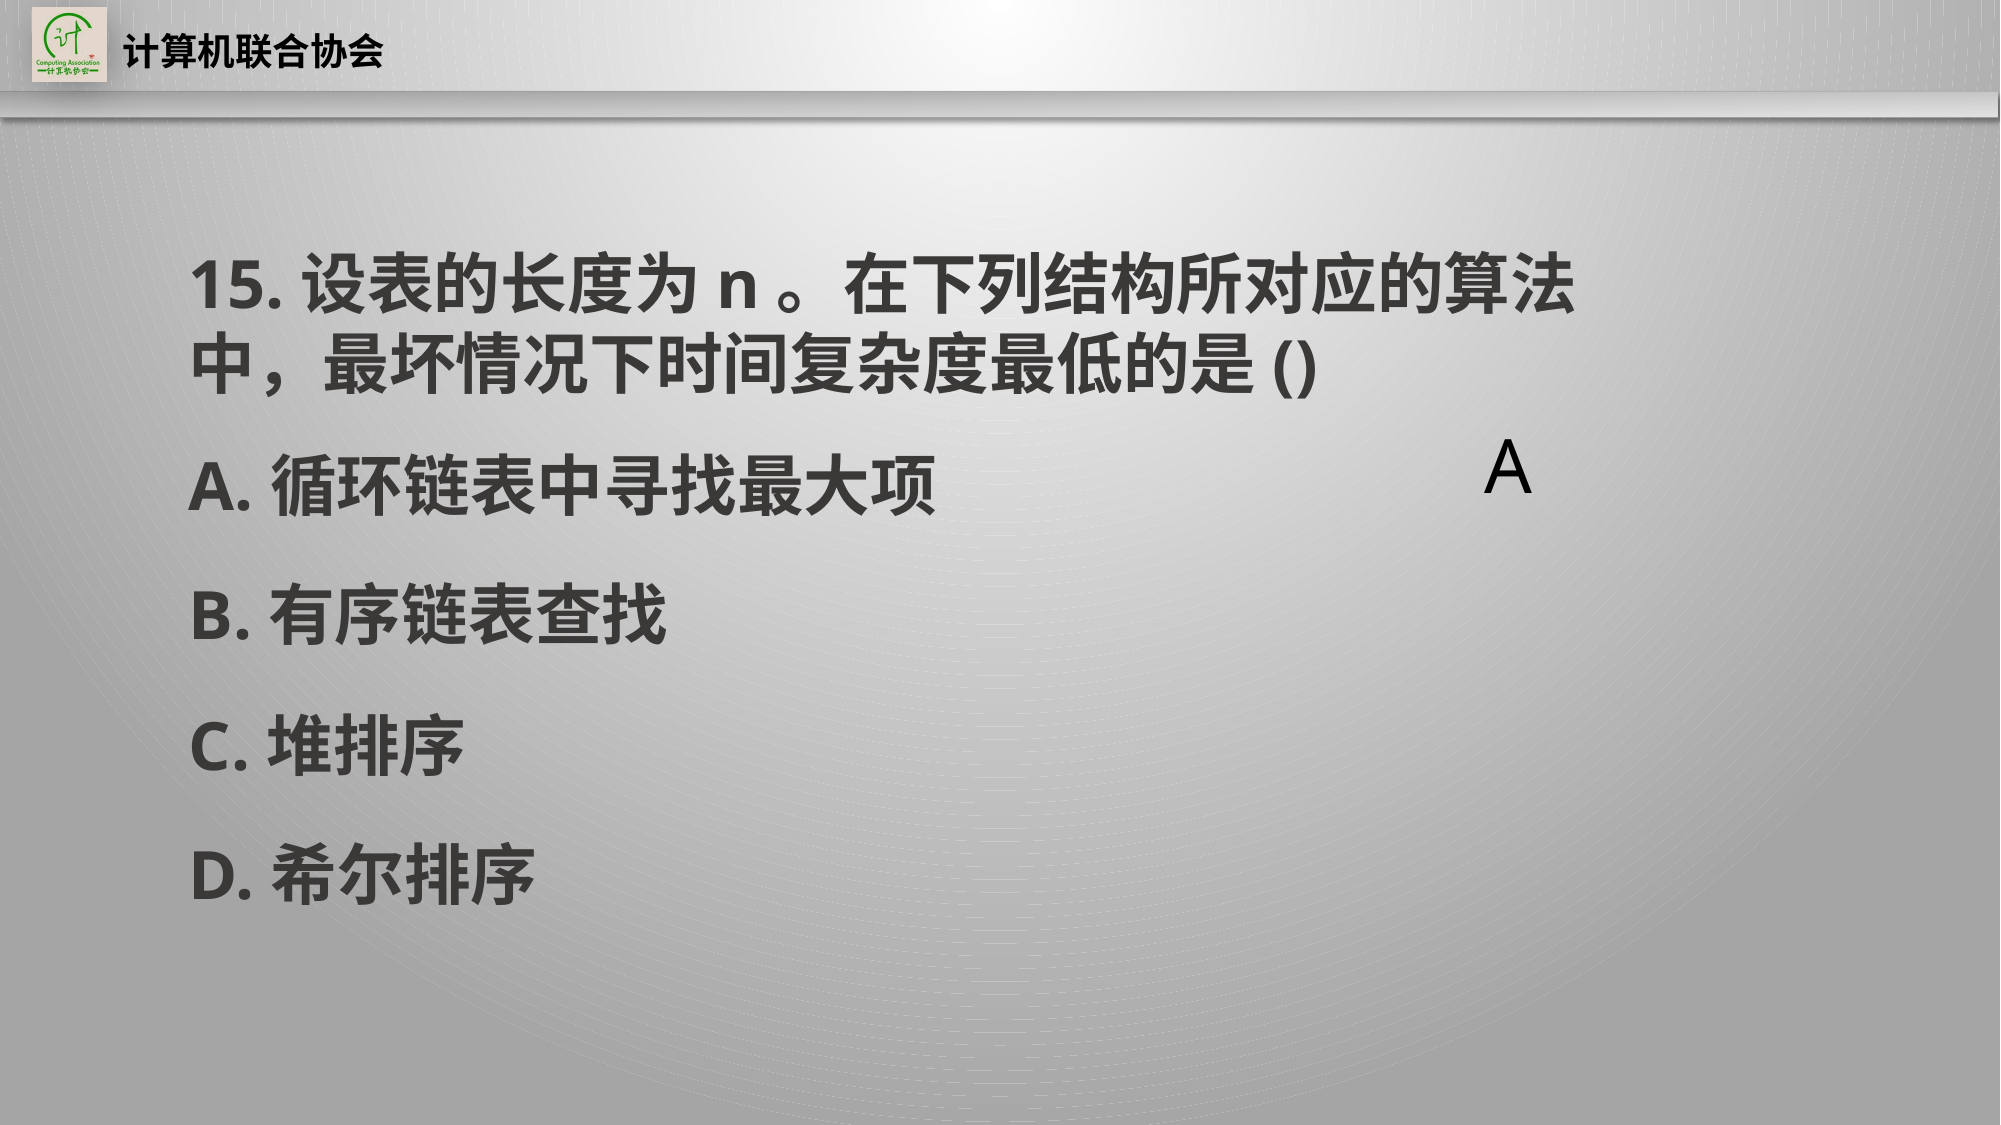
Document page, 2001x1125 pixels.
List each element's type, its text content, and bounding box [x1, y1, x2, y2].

text_box A [1469, 410, 1548, 516]
text_box A.循环链表中寻找最大项 B.有序链表查找 C.堆排序 D.希尔排序 [174, 436, 1826, 921]
text_box 15.设表的长度为n。在下列结构所对应的算法中，最坏情况下时间复杂度最低的是() [174, 234, 1613, 409]
picture [32, 7, 107, 82]
picture [0, 87, 2001, 131]
